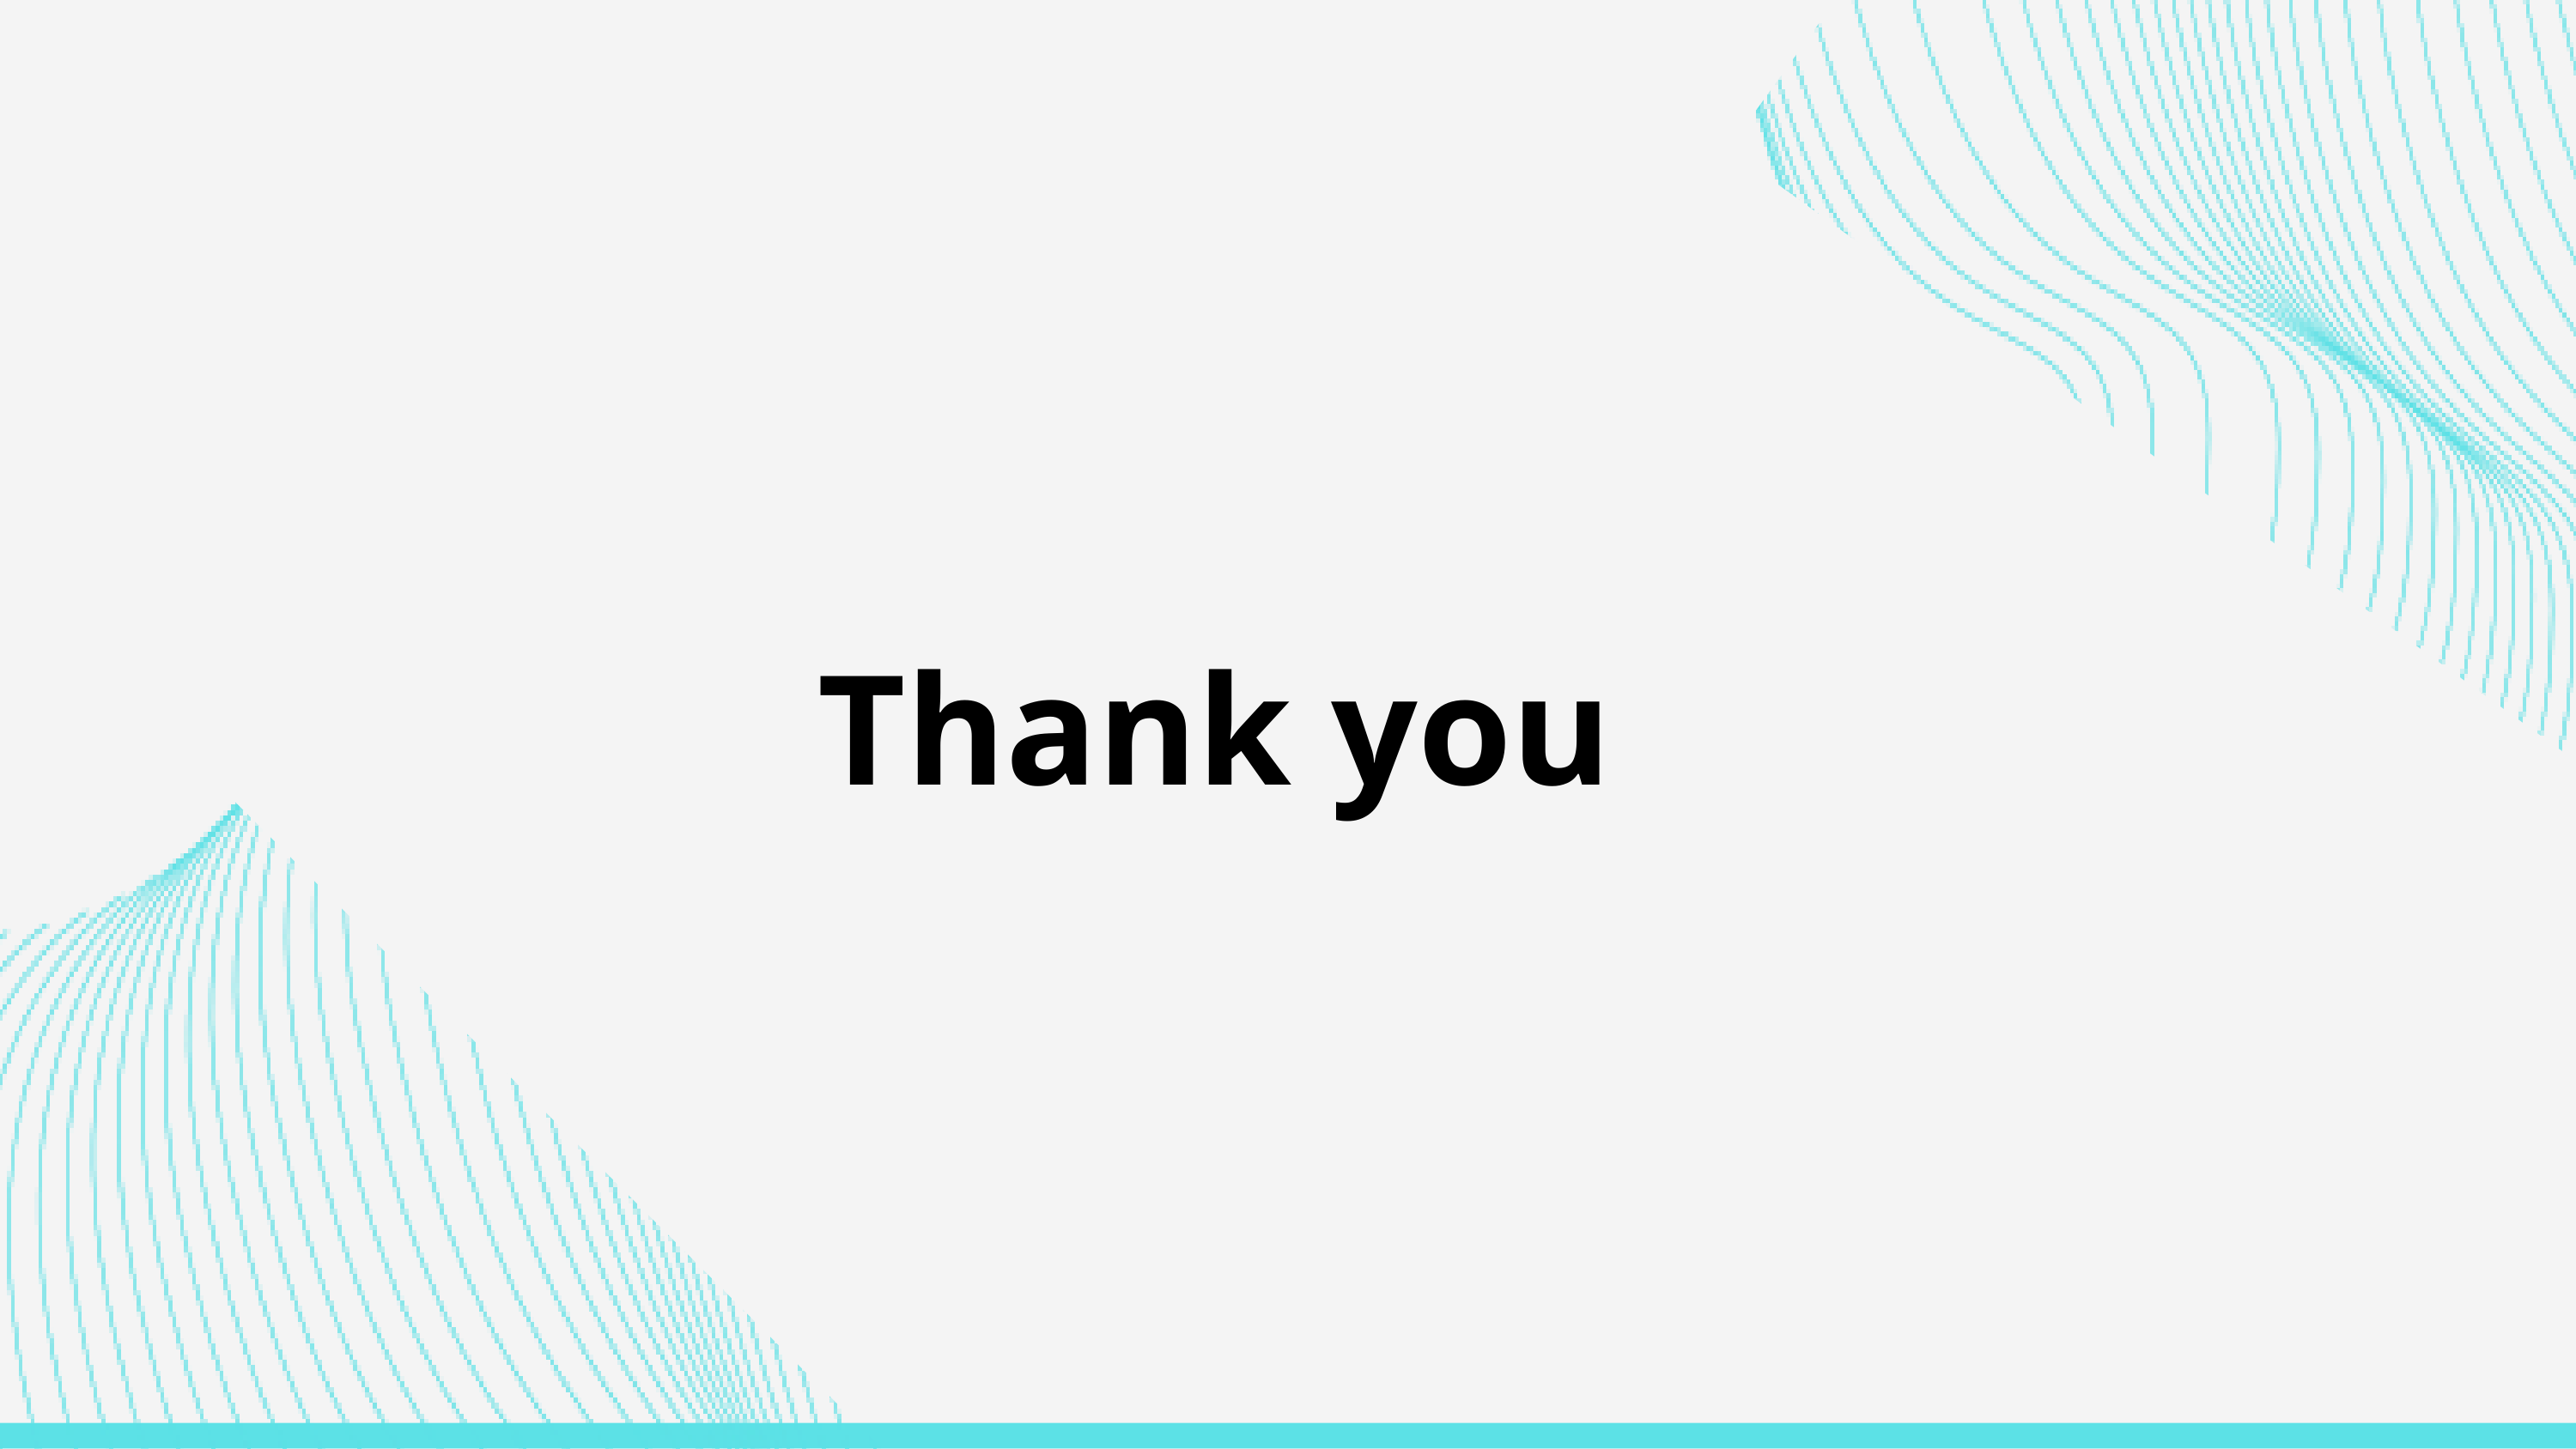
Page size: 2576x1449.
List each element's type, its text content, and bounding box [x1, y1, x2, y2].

text_box [857, 1422, 2576, 1449]
text_box [1728, 0, 2576, 761]
text_box [0, 567, 883, 1449]
text_box Thank you [49, 633, 1612, 815]
